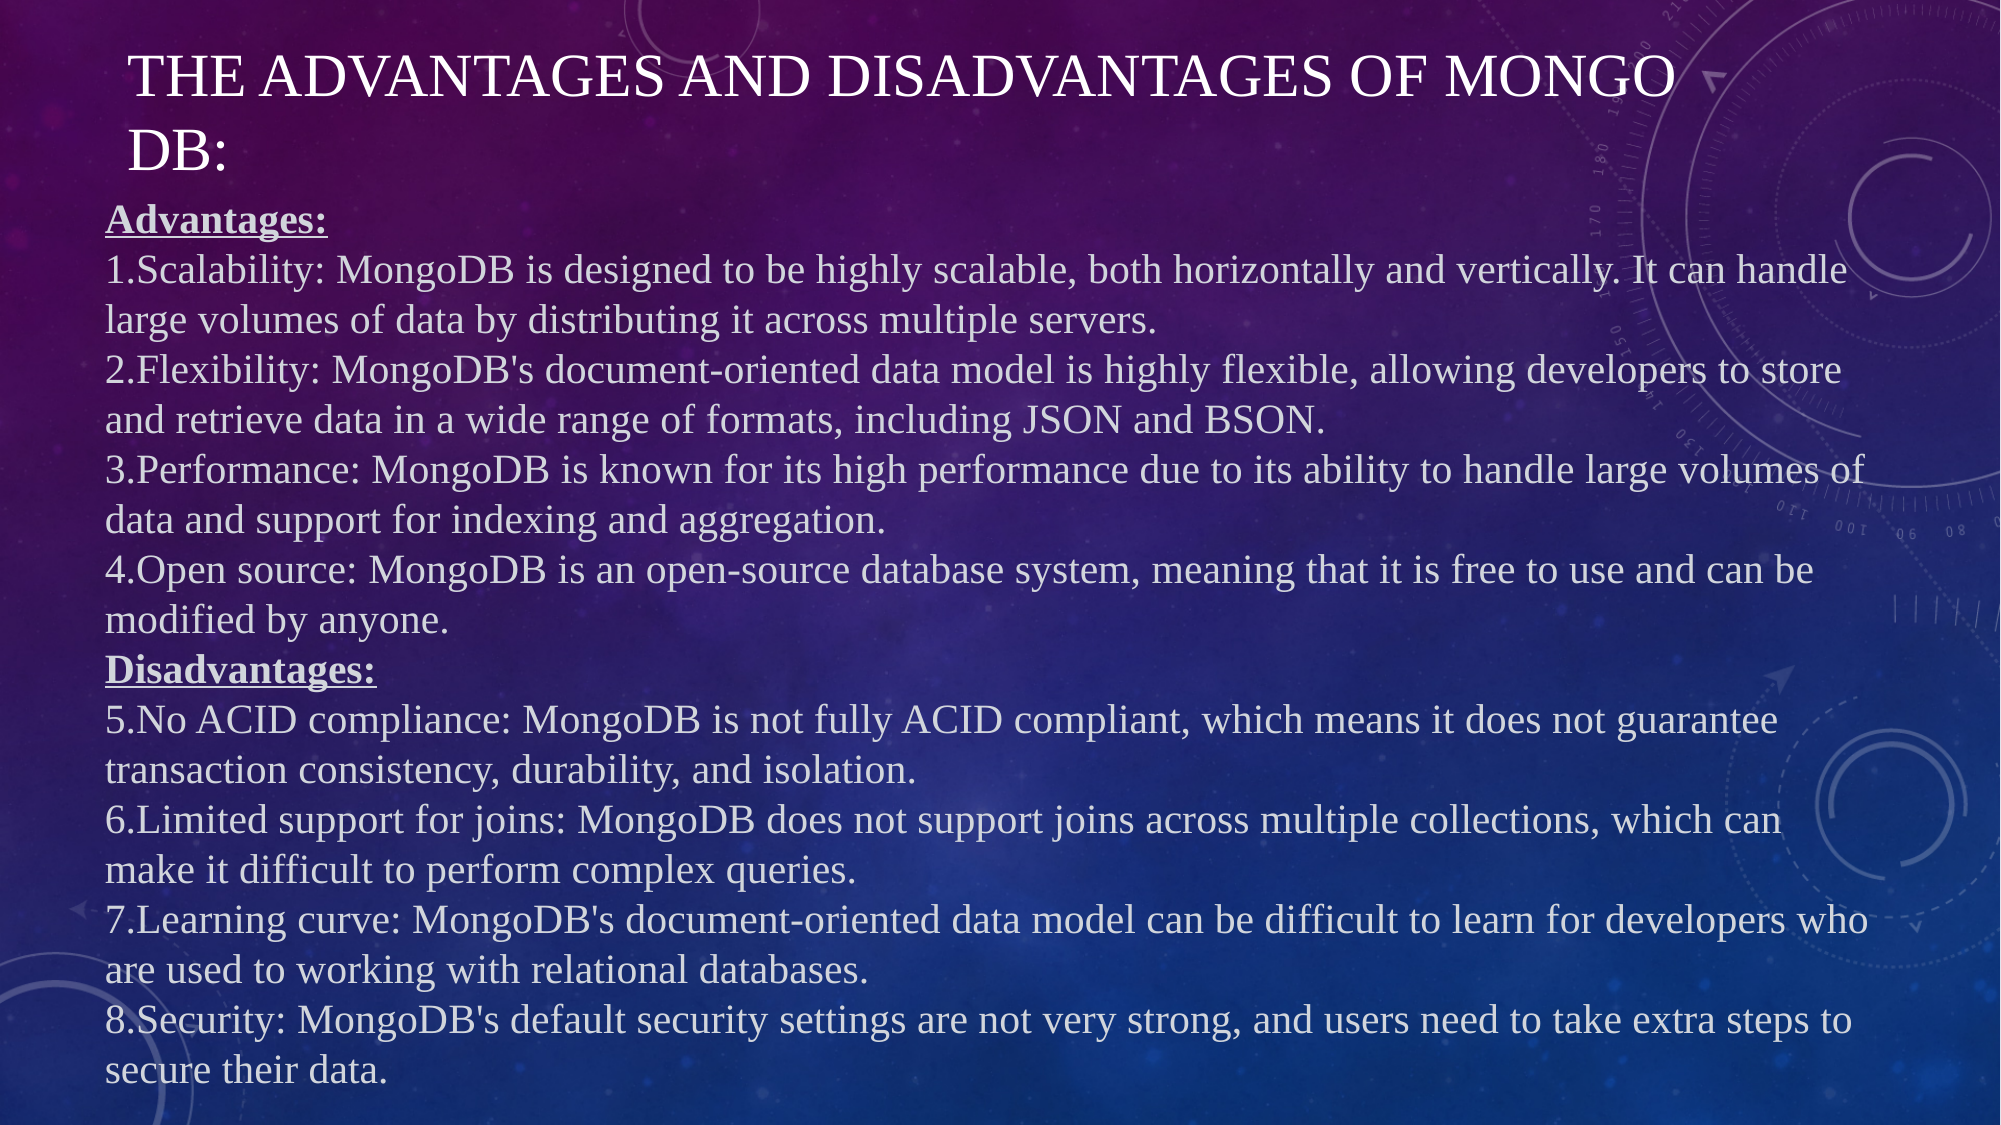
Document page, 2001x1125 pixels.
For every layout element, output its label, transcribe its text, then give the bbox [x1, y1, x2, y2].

picture [0, 0, 2001, 1125]
title The advantages and disadvantages of Mongo DB: [112, 26, 1775, 184]
text_box Advantages: Scalability: MongoDB is designed to be highly scalable, both horizontally and vertically. It can handle large volumes of data by distributing it across multiple servers. Flexibility: MongoDB's document-oriented data model is highly flexible, allowing developers to store and retrieve data in a wide range of formats, including JSON and BSON. Performance: MongoDB is known for its high performance due to its ability to handle large volumes of data and support for indexing and aggregation. Open source: MongoDB is an open-source database system, meaning that it is free to use and can be modified by anyone. Disadvantages: No ACID compliance: MongoDB is not fully ACID compliant, which means it does not guarantee transaction consistency, durability, and isolation. Limited support for joins: MongoDB does not support joins across multiple collections, which can make it difficult to perform complex queries. Learning curve: MongoDB's document-oriented data model can be difficult to learn for developers who are used to working with relational databases. Security: MongoDB's default security settings are not very strong, and users need to take extra steps to secure their data. [89, 184, 1888, 1125]
